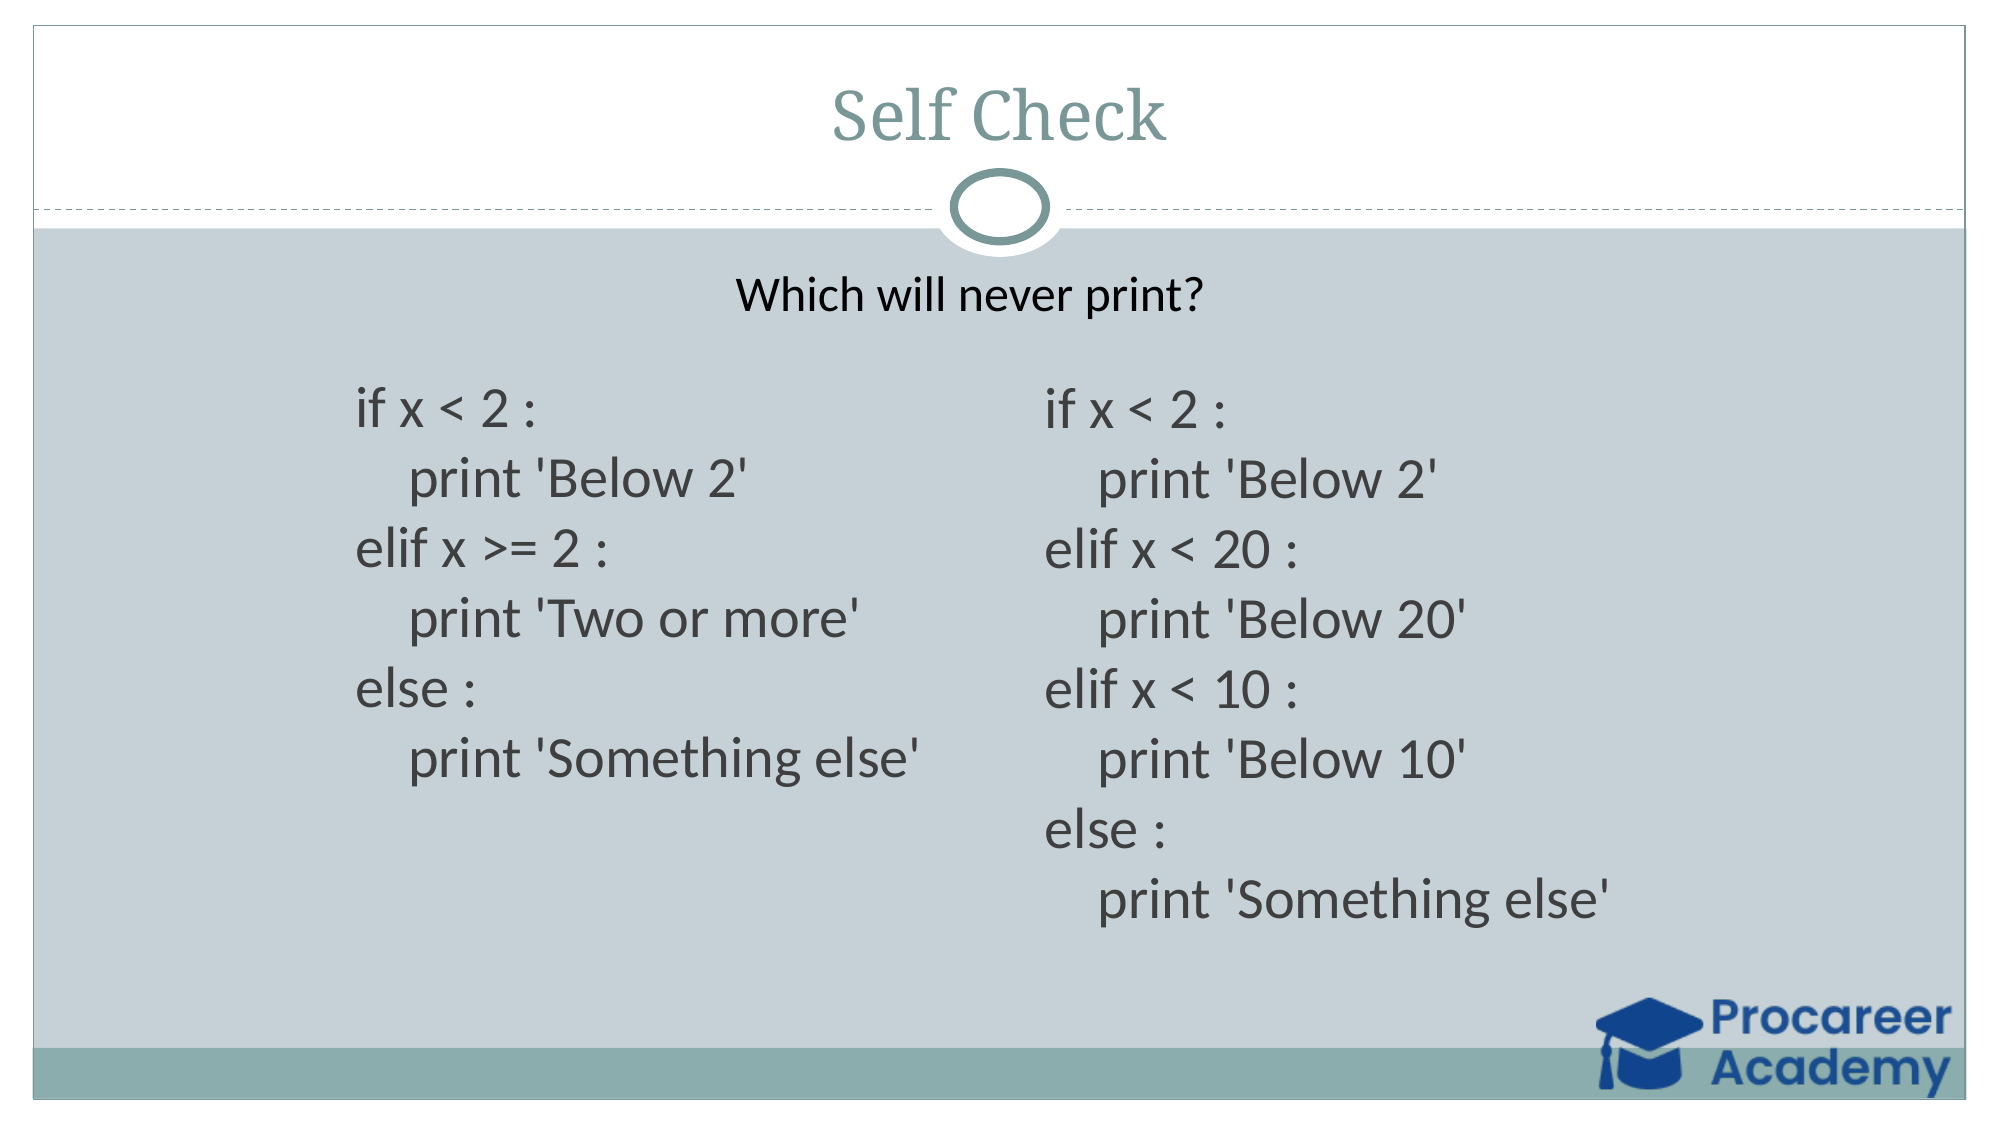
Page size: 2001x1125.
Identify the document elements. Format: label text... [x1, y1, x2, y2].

text_box if x < 2 : print 'Below 2' elif x < 20 : print 'Below 20' elif x < 10 : print 'Below 10' else : print 'Something else' [1045, 370, 1619, 931]
picture [1596, 980, 1961, 1098]
text_box if x < 2 : print 'Below 2' elif x >= 2 : print 'Two or more' else : print 'Something else' [355, 369, 929, 790]
title Self Check [299, 37, 1700, 162]
text_box Which will never print? [735, 261, 1224, 322]
